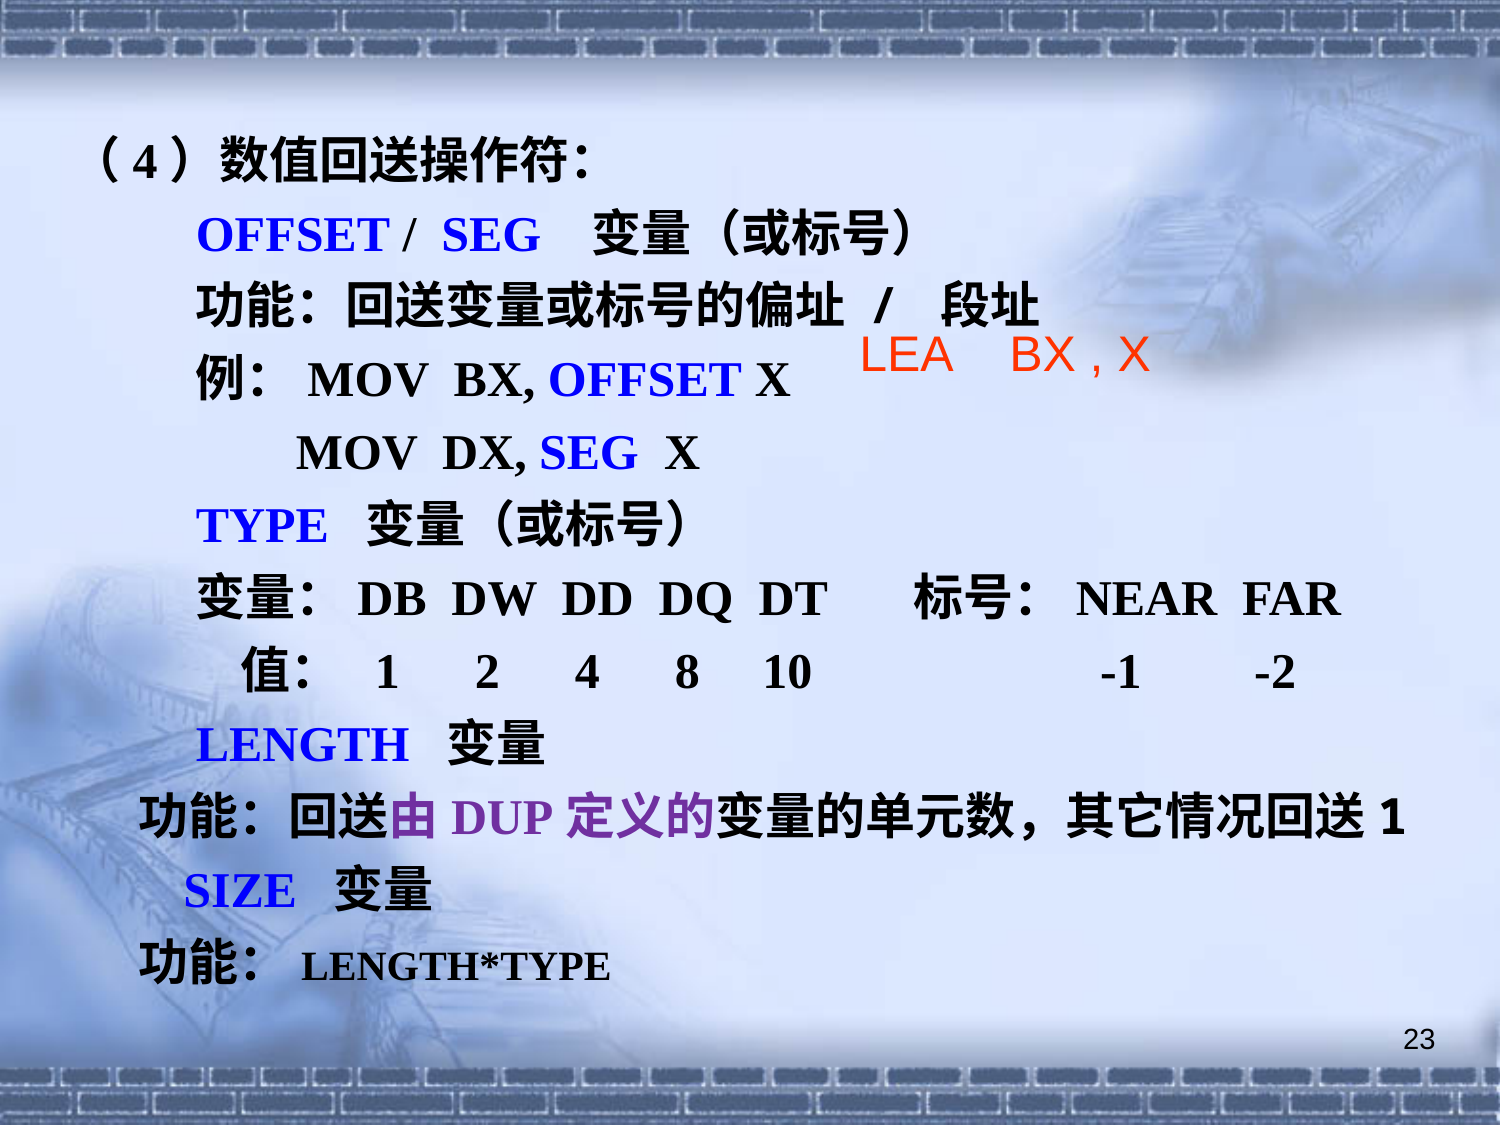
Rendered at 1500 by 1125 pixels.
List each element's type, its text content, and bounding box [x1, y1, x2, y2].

picture [0, 0, 1500, 1125]
text_box （4）数值回送操作符： OFFSET / SEG 变量（或标号） 功能：回送变量或标号的偏址 / 段址 例：MOV BX, OFFSET X MOV DX, SEG X TYPE 变量（或标号） 变量：DB DW DD DQ DT 标号：NEAR FAR 值： 1 2 4 8 10 -1 -2 LENGTH 变量 功能：回送由DUP定义的变量的单元数，其它情况回送1 SIZE 变量 功能：LENGTH*TYPE [55, 132, 1423, 998]
text_box LEA BX , X [844, 314, 1223, 389]
slide_number 23 [1074, 1012, 1451, 1091]
